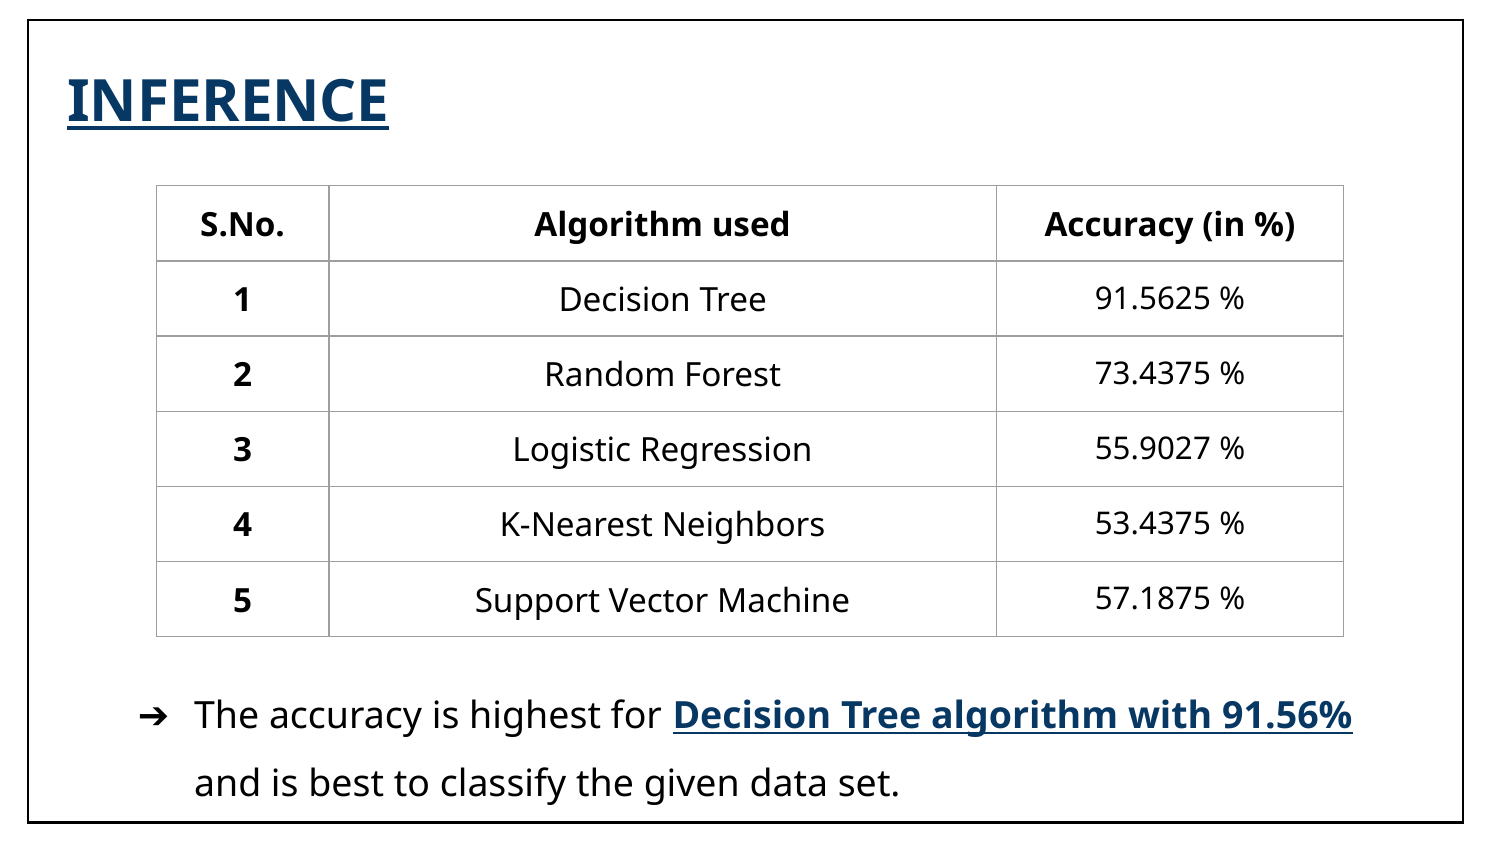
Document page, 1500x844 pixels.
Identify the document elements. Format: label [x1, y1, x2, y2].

table_header [29, 21, 1462, 821]
